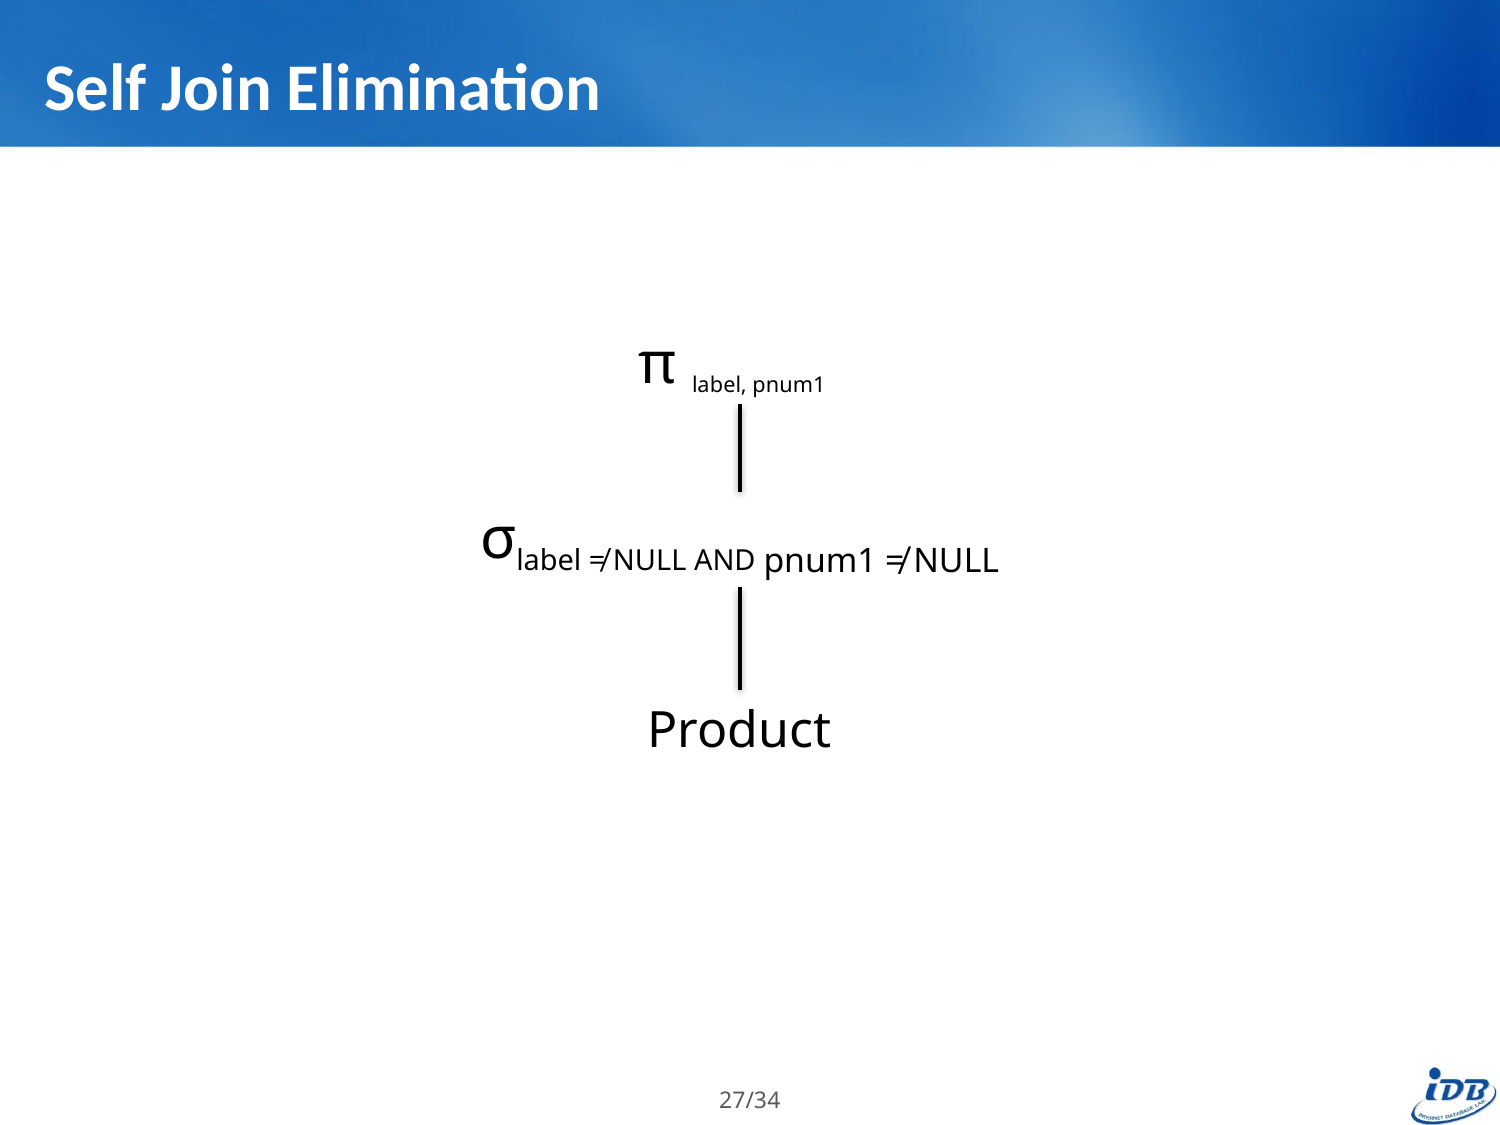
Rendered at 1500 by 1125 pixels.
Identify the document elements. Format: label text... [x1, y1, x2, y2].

text_box π label, pnum1 [623, 317, 857, 405]
text_box σlabel ≠ NULL AND pnum1 ≠ NULL [465, 492, 1015, 587]
picture [0, 0, 1500, 1125]
title Self Join Elimination [29, 19, 1471, 149]
text_box Product [633, 689, 847, 765]
